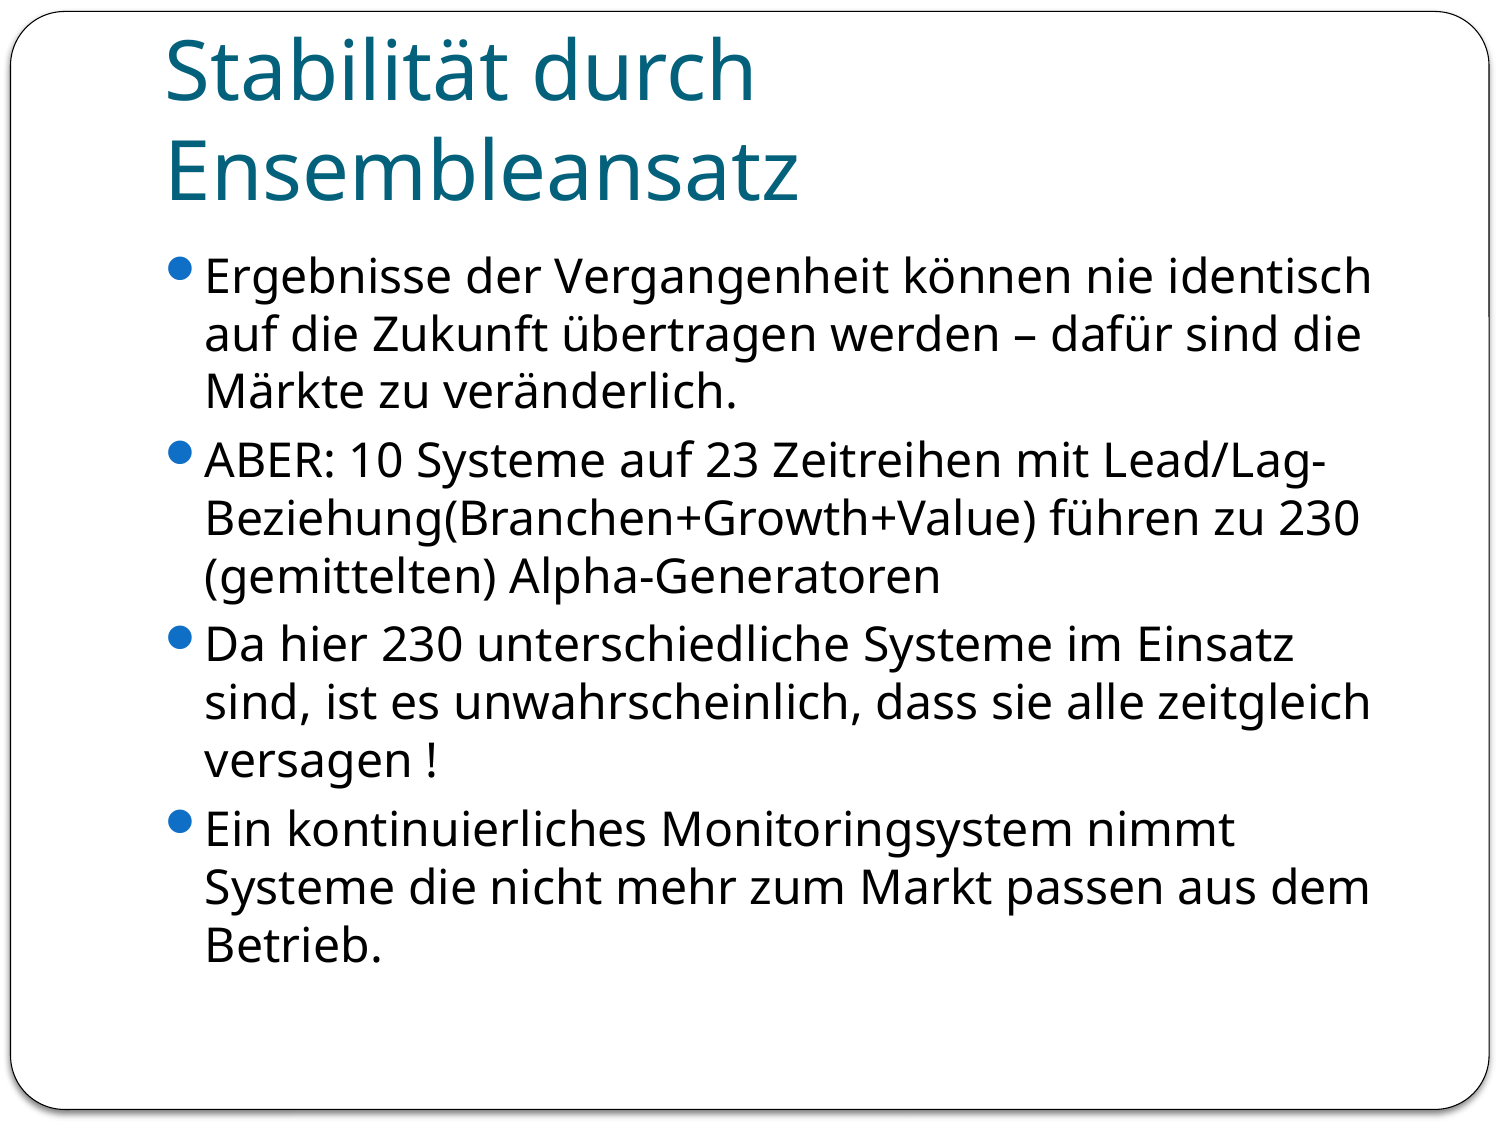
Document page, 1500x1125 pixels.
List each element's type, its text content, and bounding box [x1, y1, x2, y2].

list Ergebnisse der Vergangenheit können nie identisch auf die Zukunft übertragen werden – dafür sind die Märkte zu veränderlich. ABER: 10 Systeme auf 23 Zeitreihen mit Lead/Lag-Beziehung(Branchen+Growth+Value) führen zu 230 (gemittelten) Alpha-Generatoren Da hier 230 unterschiedliche Systeme im Einsatz sind, ist es unwahrscheinlich, dass sie alle zeitgleich versagen ! Ein kontinuierliches Monitoringsystem nimmt Systeme die nicht mehr zum Markt passen aus dem Betrieb. [150, 237, 1425, 988]
title Stabilität durch Ensembleansatz [150, 45, 1425, 233]
